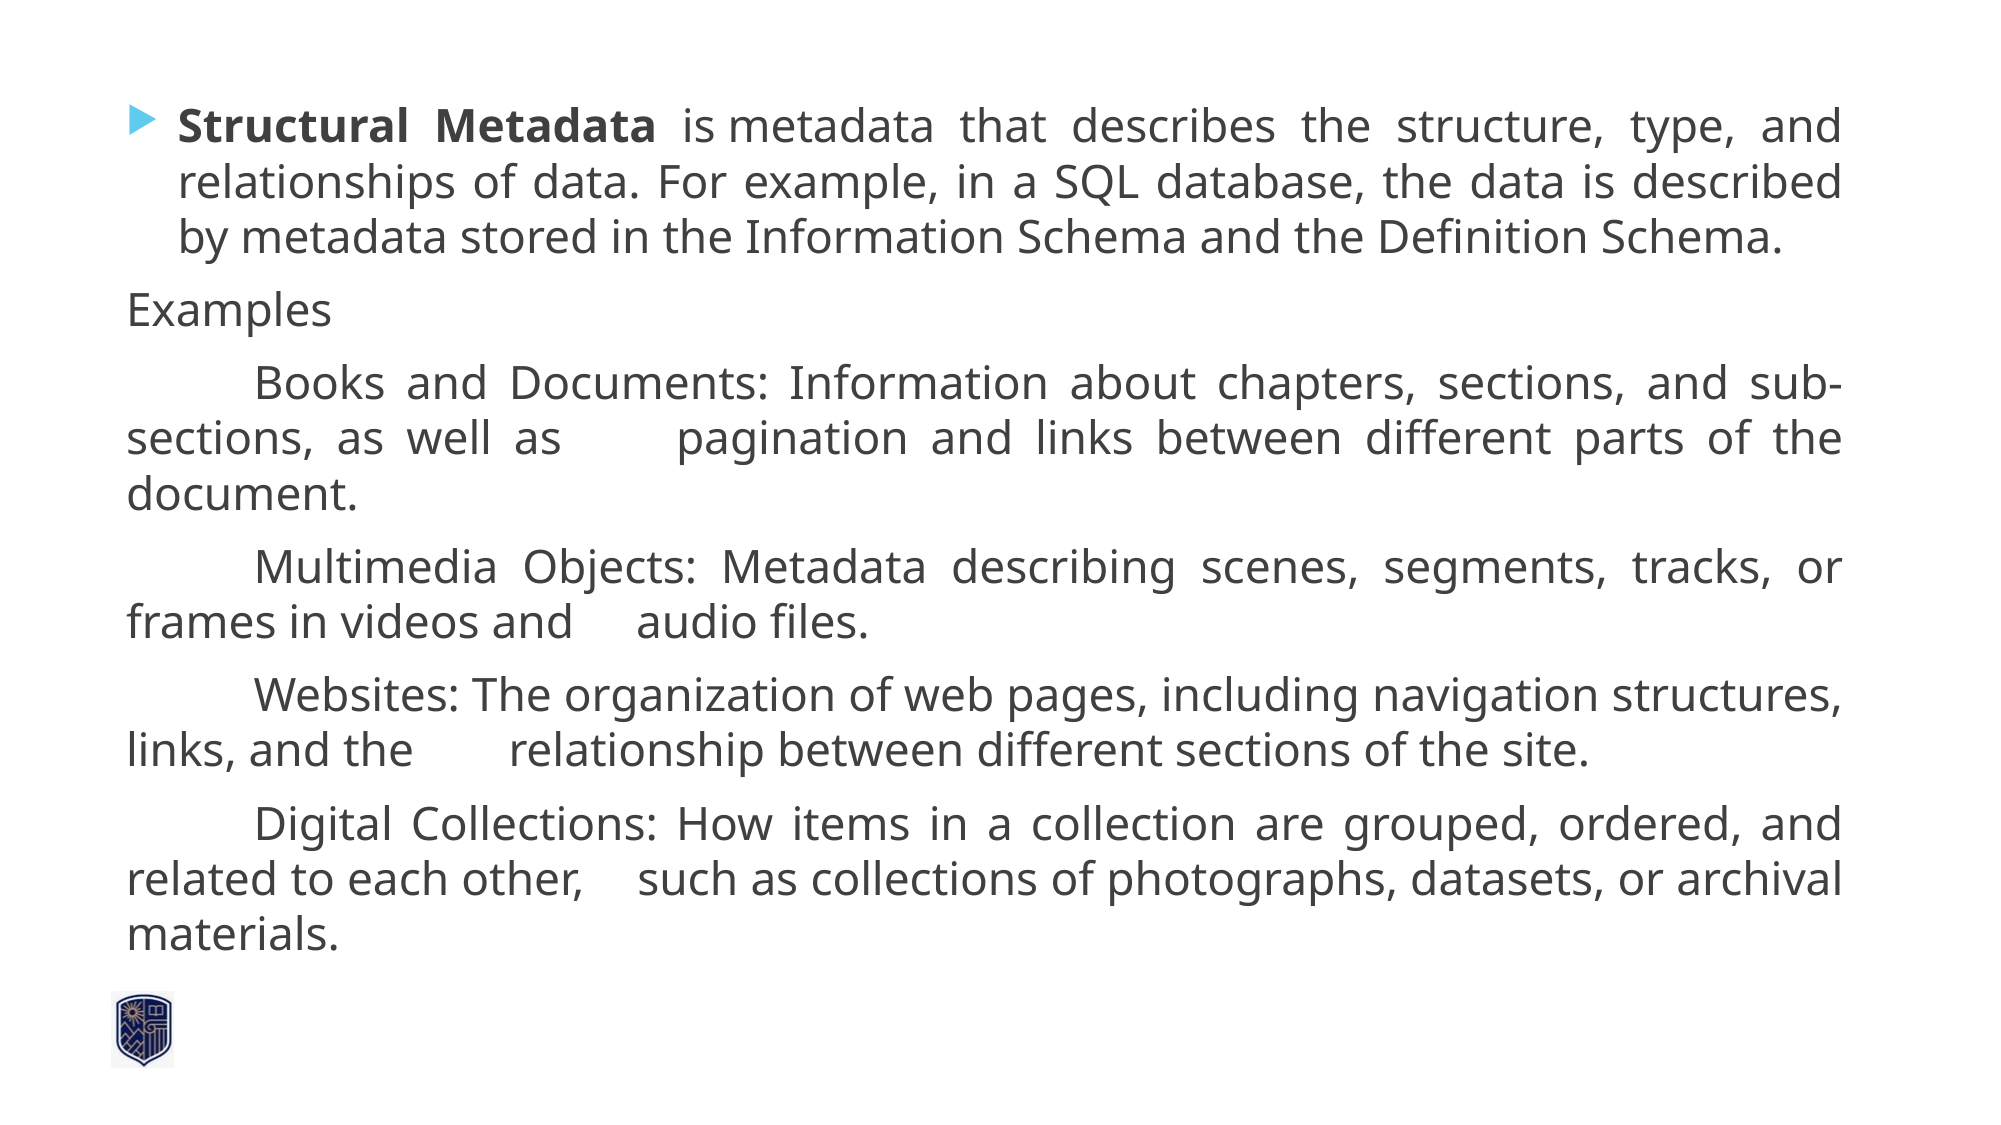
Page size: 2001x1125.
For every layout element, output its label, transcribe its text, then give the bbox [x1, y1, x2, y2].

list Structural Metadata is metadata that describes the structure, type, and relationships of data. For example, in a SQL database, the data is described by metadata stored in the Information Schema and the Definition Schema. Examples Books and Documents: Information about chapters, sections, and sub-sections, as well as pagination and links between different parts of the document. Multimedia Objects: Metadata describing scenes, segments, tracks, or frames in videos and audio files. Websites: The organization of web pages, including navigation structures, links, and the relationship between different sections of the site. Digital Collections: How items in a collection are grouped, ordered, and related to each other, such as collections of photographs, datasets, or archival materials. [111, 89, 1859, 991]
picture [111, 991, 174, 1068]
